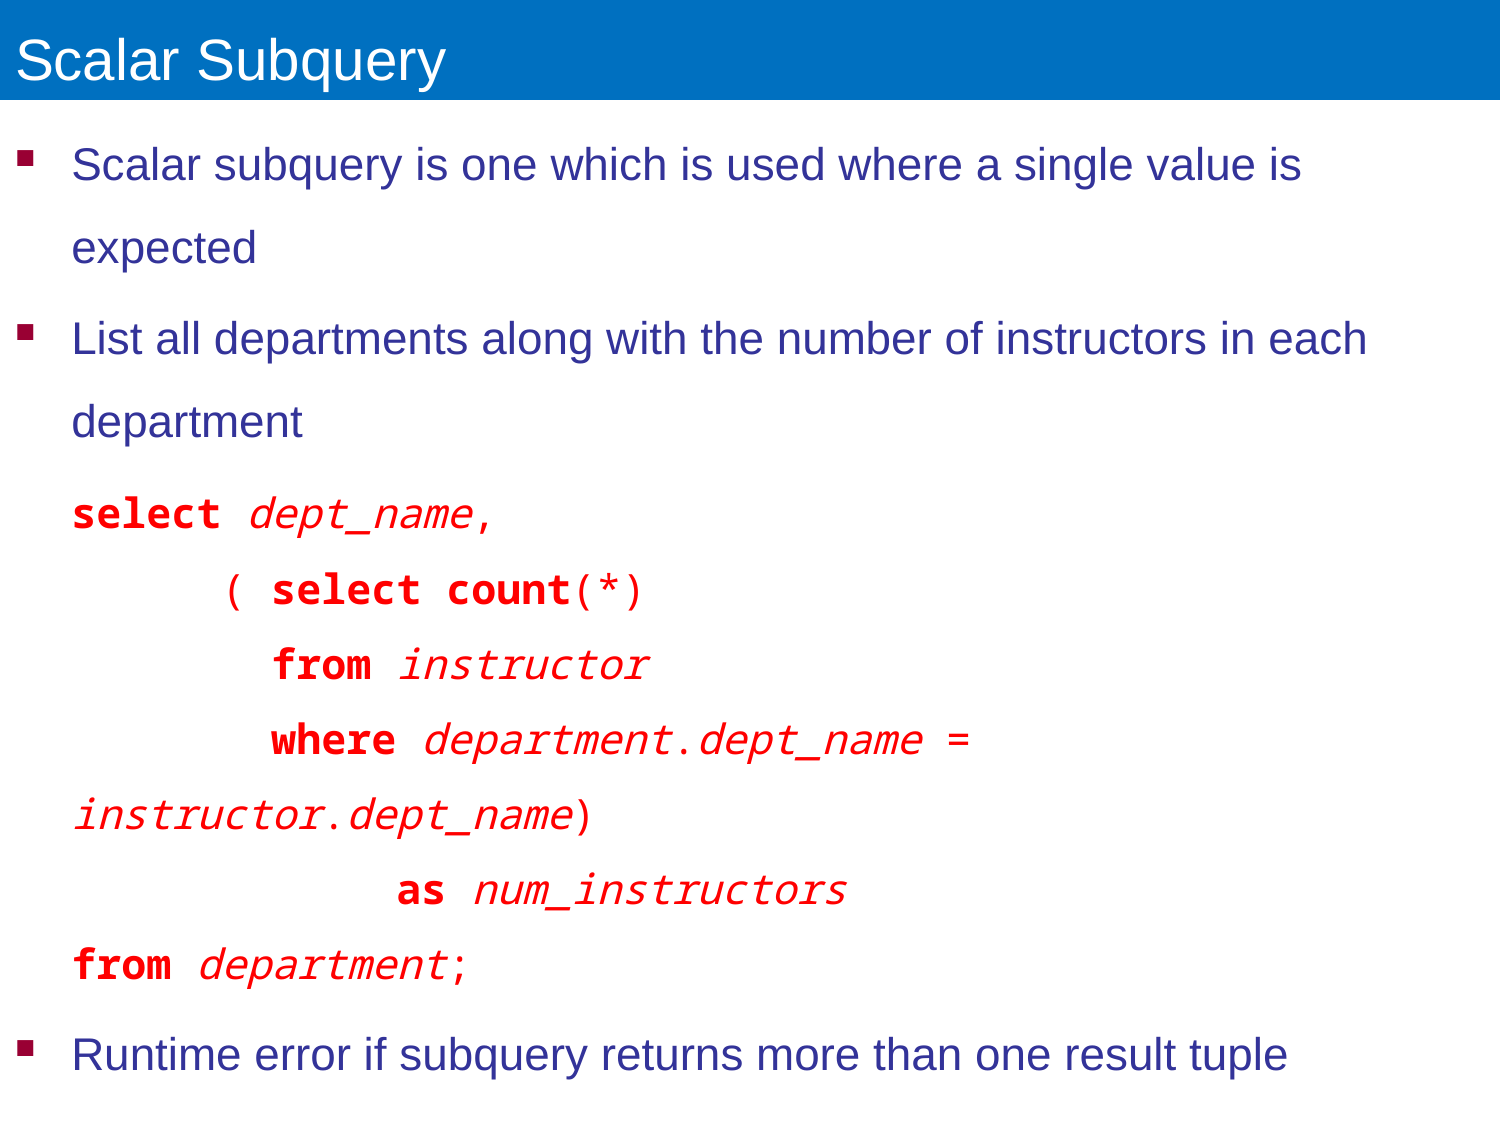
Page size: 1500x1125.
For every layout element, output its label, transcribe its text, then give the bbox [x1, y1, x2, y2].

list Scalar subquery is one which is used where a single value is expected List all departments along with the number of instructors in each department select dept_name, ( select count(*) from instructor where department.dept_name = instructor.dept_name) as num_instructors from department; Runtime error if subquery returns more than one result tuple [0, 99, 1500, 1125]
title Scalar Subquery [0, 0, 1500, 99]
